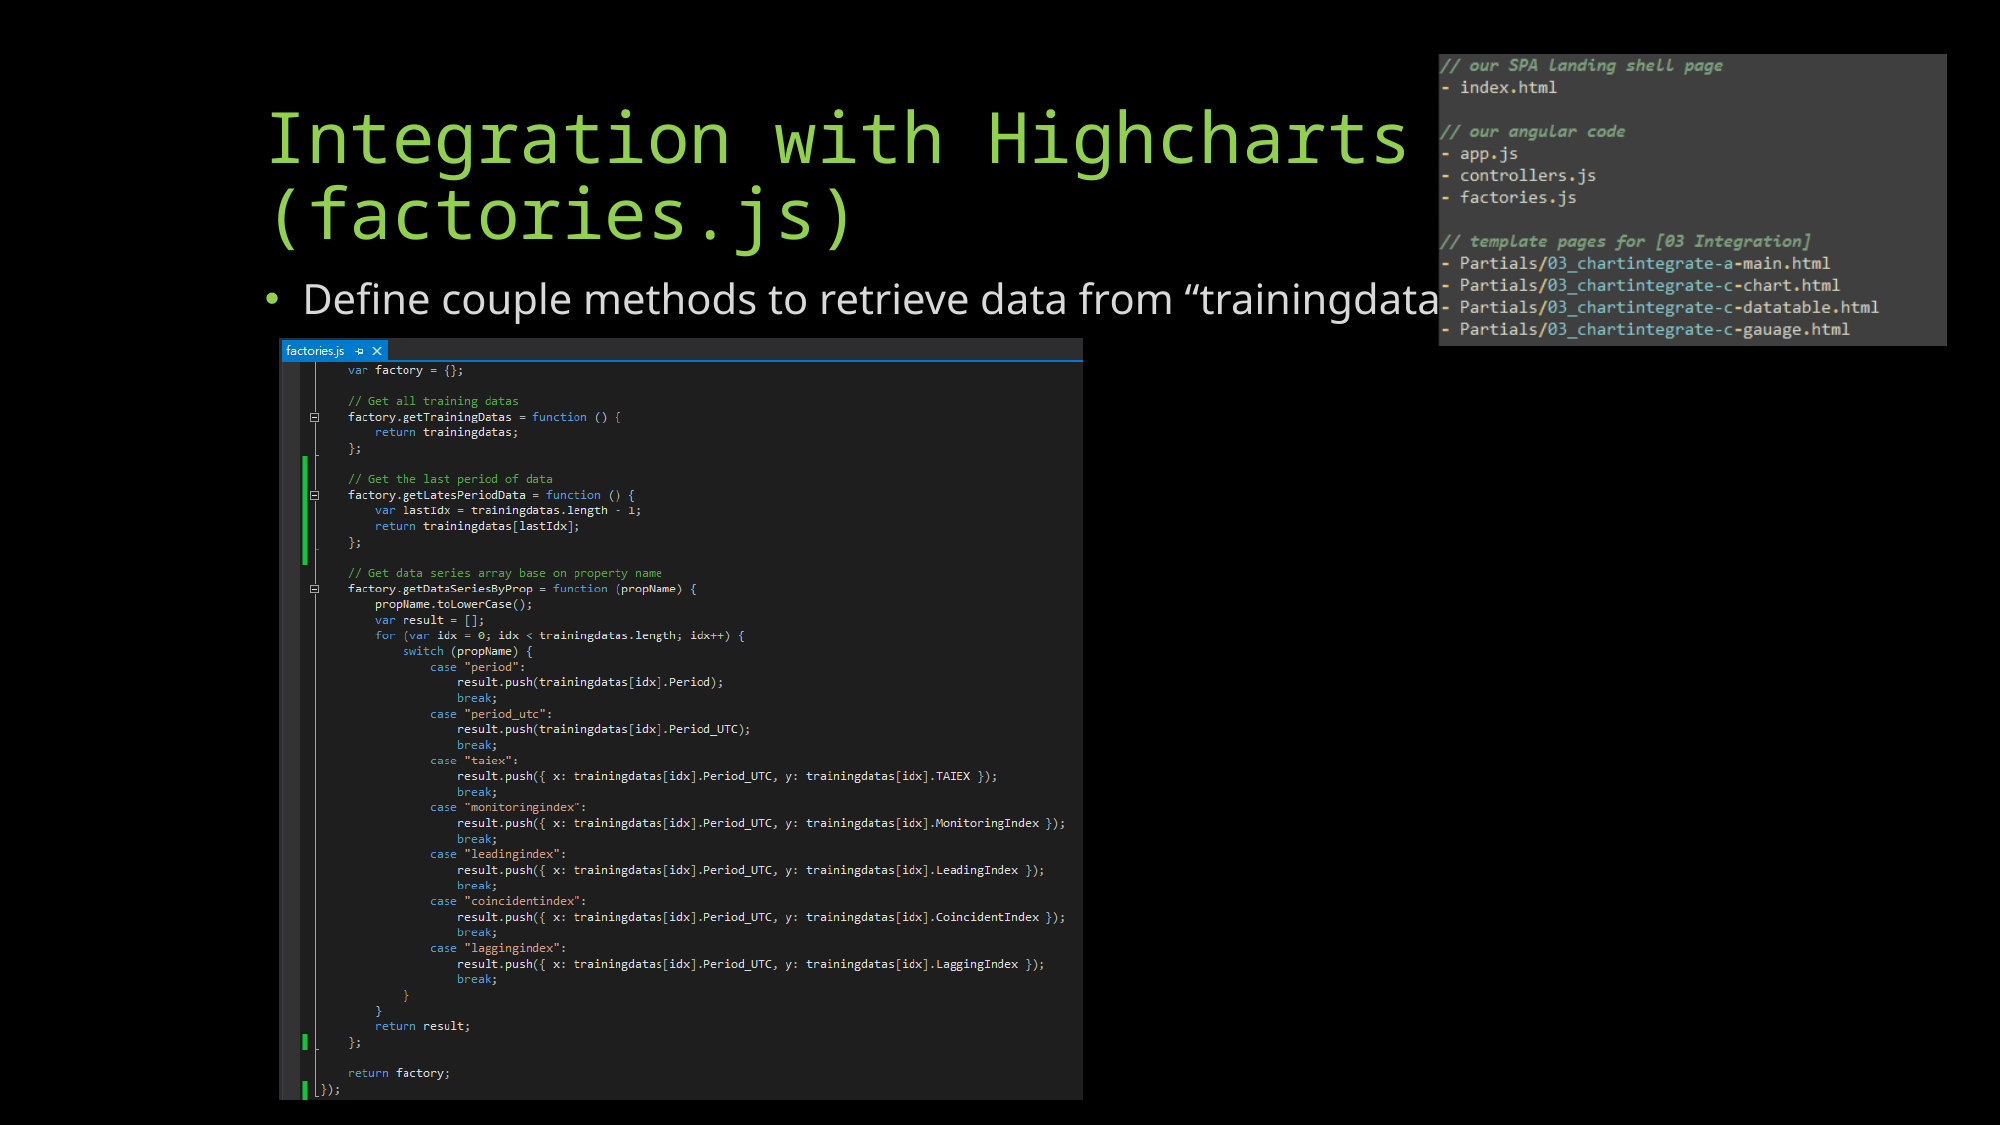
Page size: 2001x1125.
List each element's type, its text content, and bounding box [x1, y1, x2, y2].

picture [279, 338, 1083, 1100]
title Integration with Highcharts (factories.js) [249, 75, 1438, 263]
text_box Define couple methods to retrieve data from “trainingdatas” [249, 270, 1615, 1035]
picture [1438, 54, 1947, 346]
